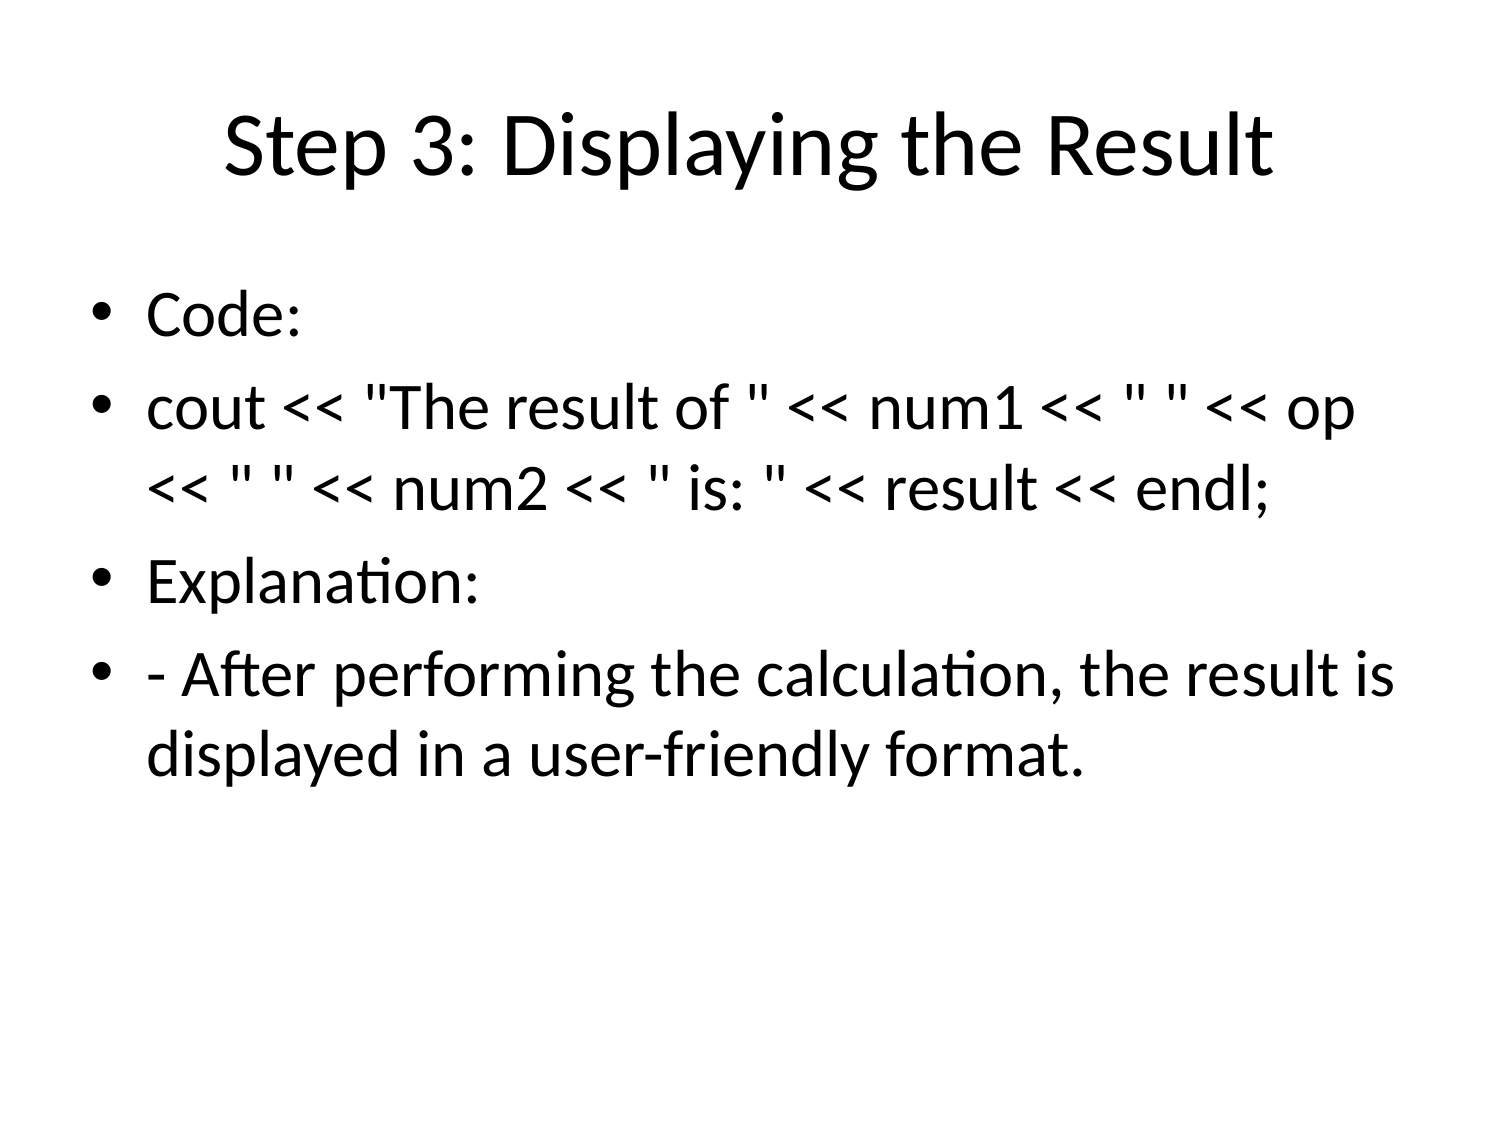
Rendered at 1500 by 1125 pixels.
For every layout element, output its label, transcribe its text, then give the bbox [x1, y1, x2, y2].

title Step 3: Displaying the Result [75, 45, 1425, 233]
list Code: cout << "The result of " << num1 << " " << op << " " << num2 << " is: " << result << endl; Explanation: - After performing the calculation, the result is displayed in a user-friendly format. [75, 262, 1425, 1005]
